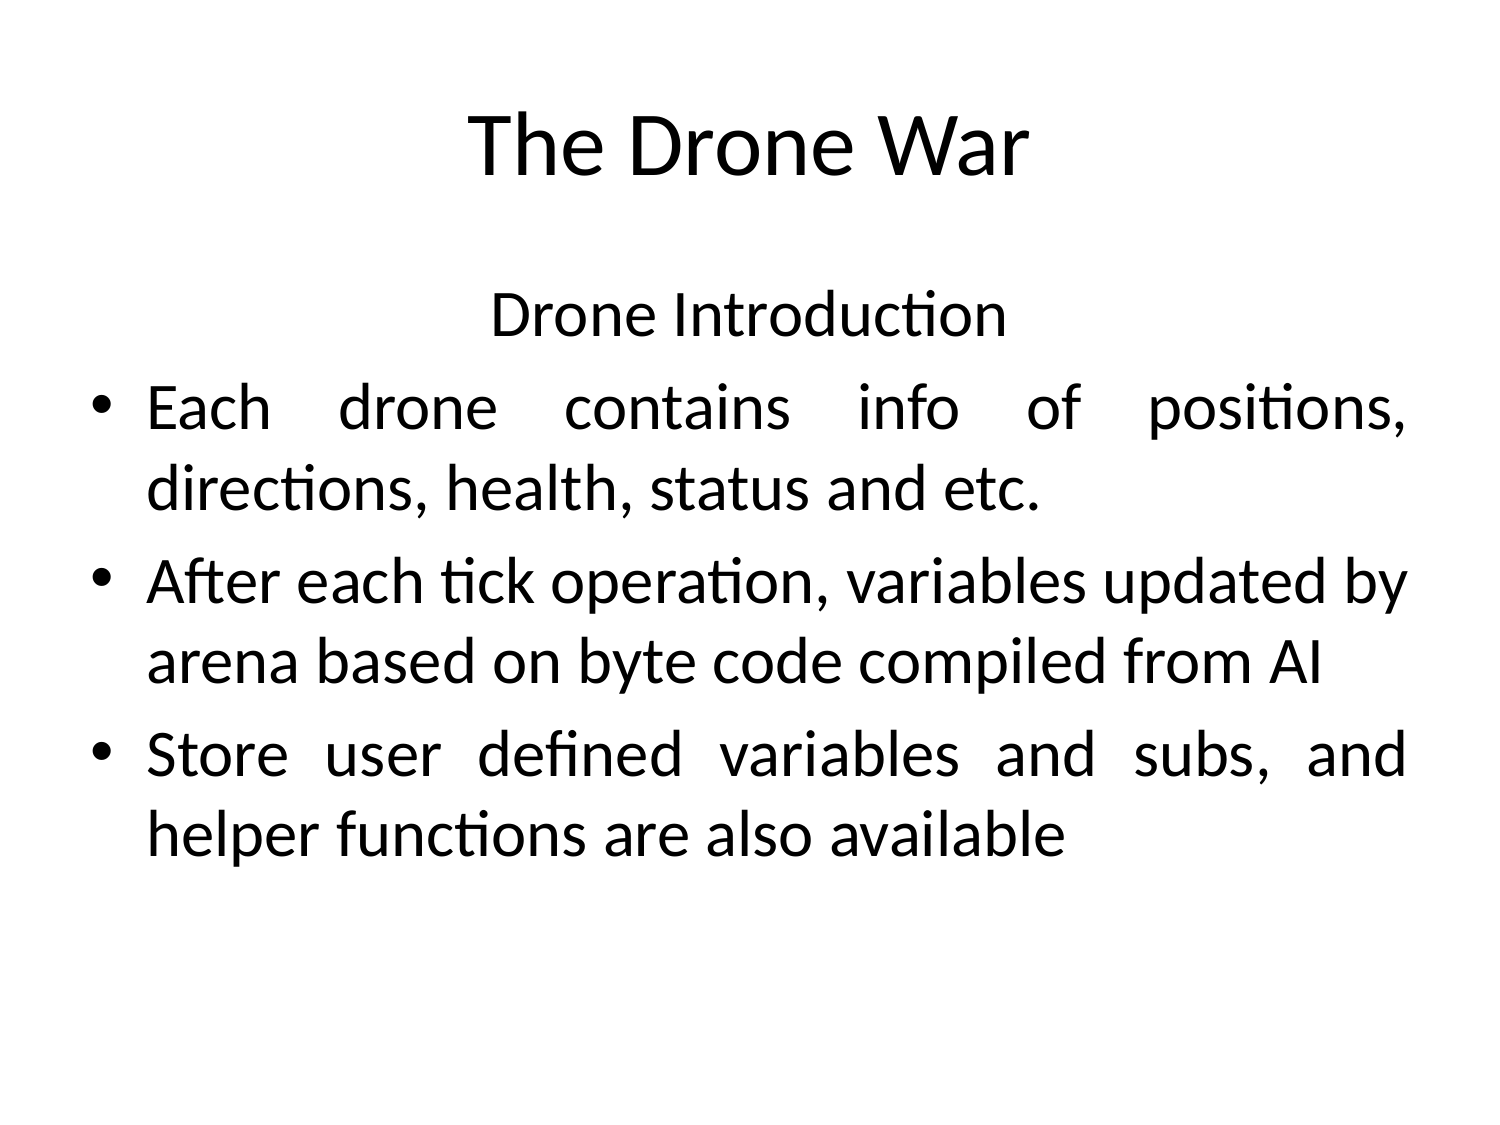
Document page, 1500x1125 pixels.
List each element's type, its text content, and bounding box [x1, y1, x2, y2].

title The Drone War [75, 45, 1425, 233]
list Drone Introduction Each drone contains info of positions, directions, health, status and etc. After each tick operation, variables updated by arena based on byte code compiled from AI Store user defined variables and subs, and helper functions are also available [75, 262, 1425, 1005]
